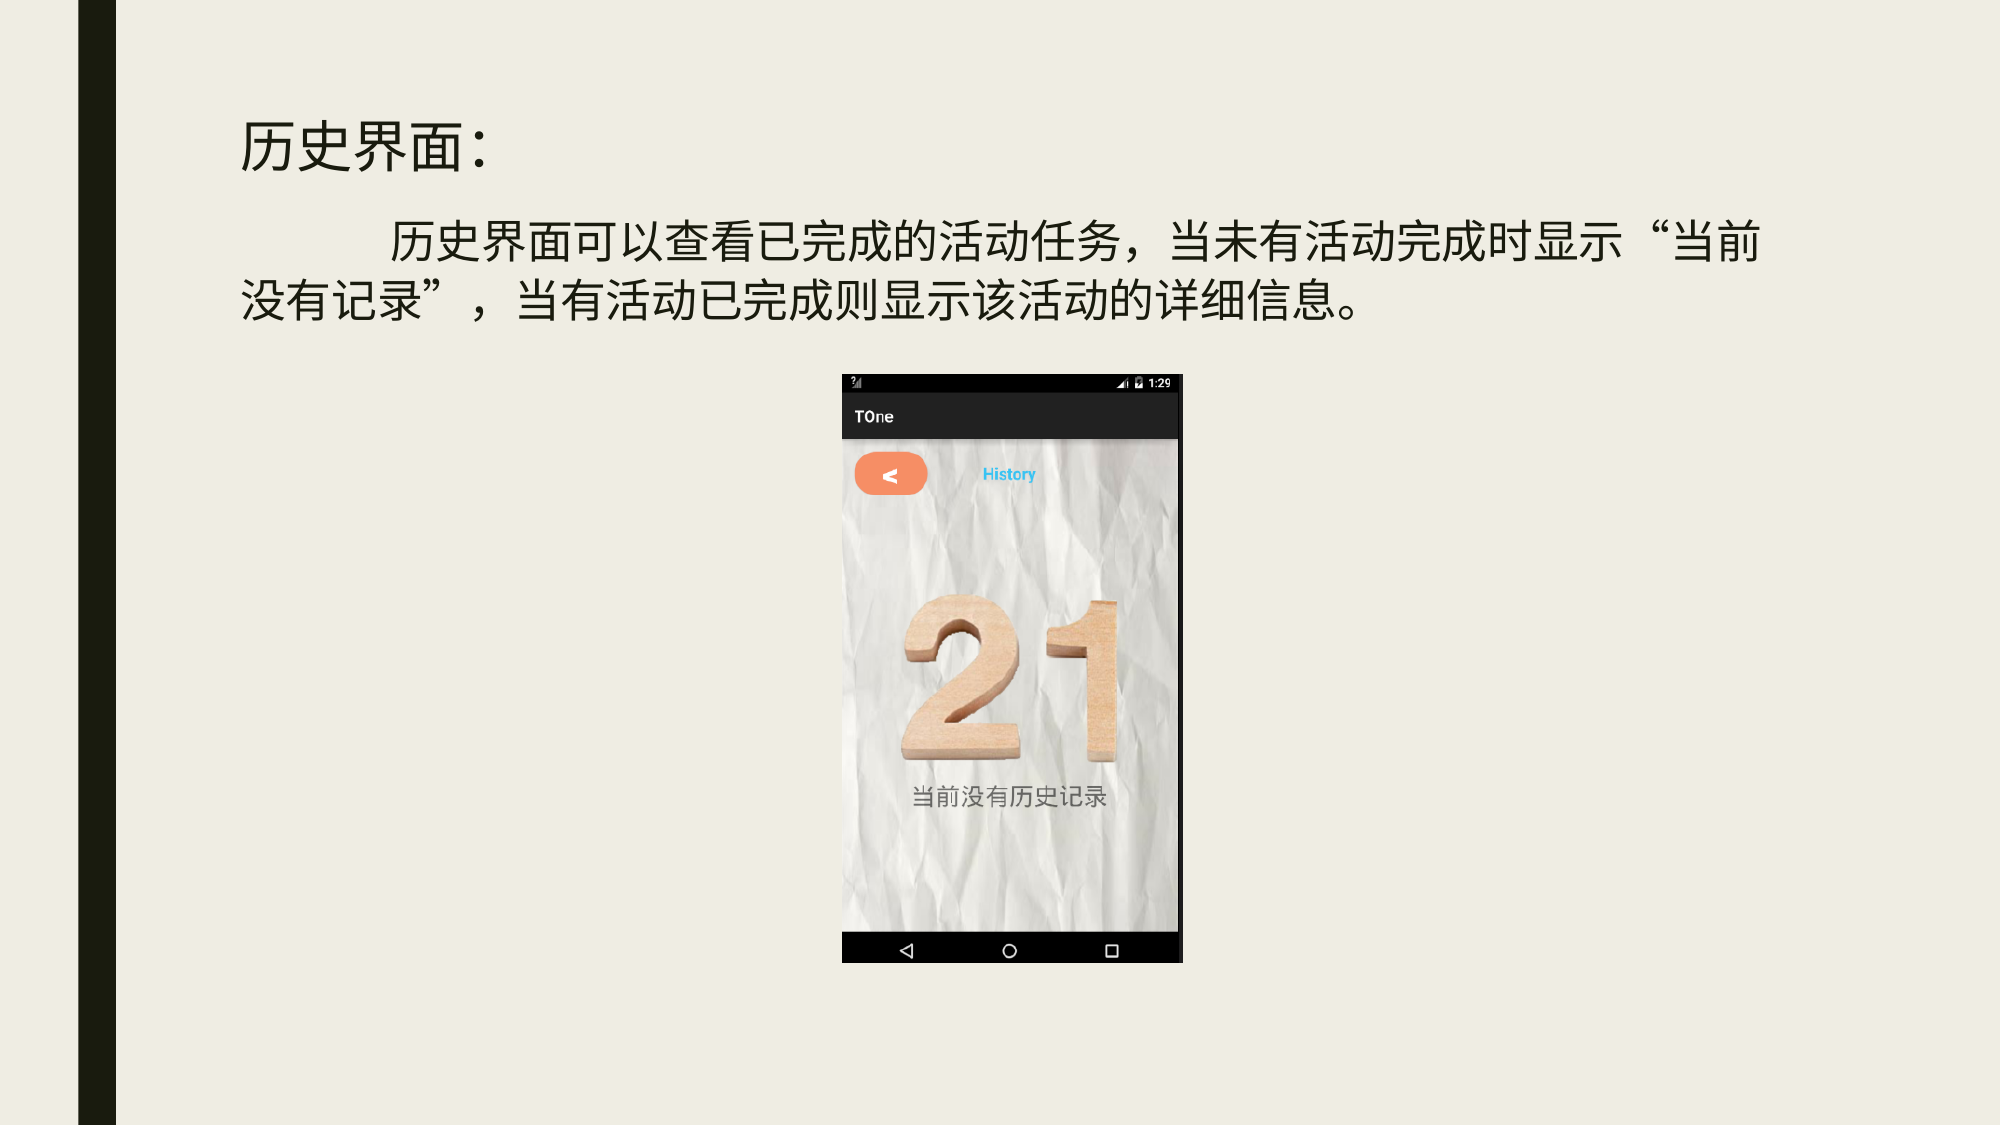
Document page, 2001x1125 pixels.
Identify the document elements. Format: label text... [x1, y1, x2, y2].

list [842, 374, 1183, 963]
title 历史界面： 历史界面可以查看已完成的活动任务，当未有活动完成时显示“当前没有记录”，当有活动已完成则显示该活动的详细信息。 [225, 112, 1800, 357]
